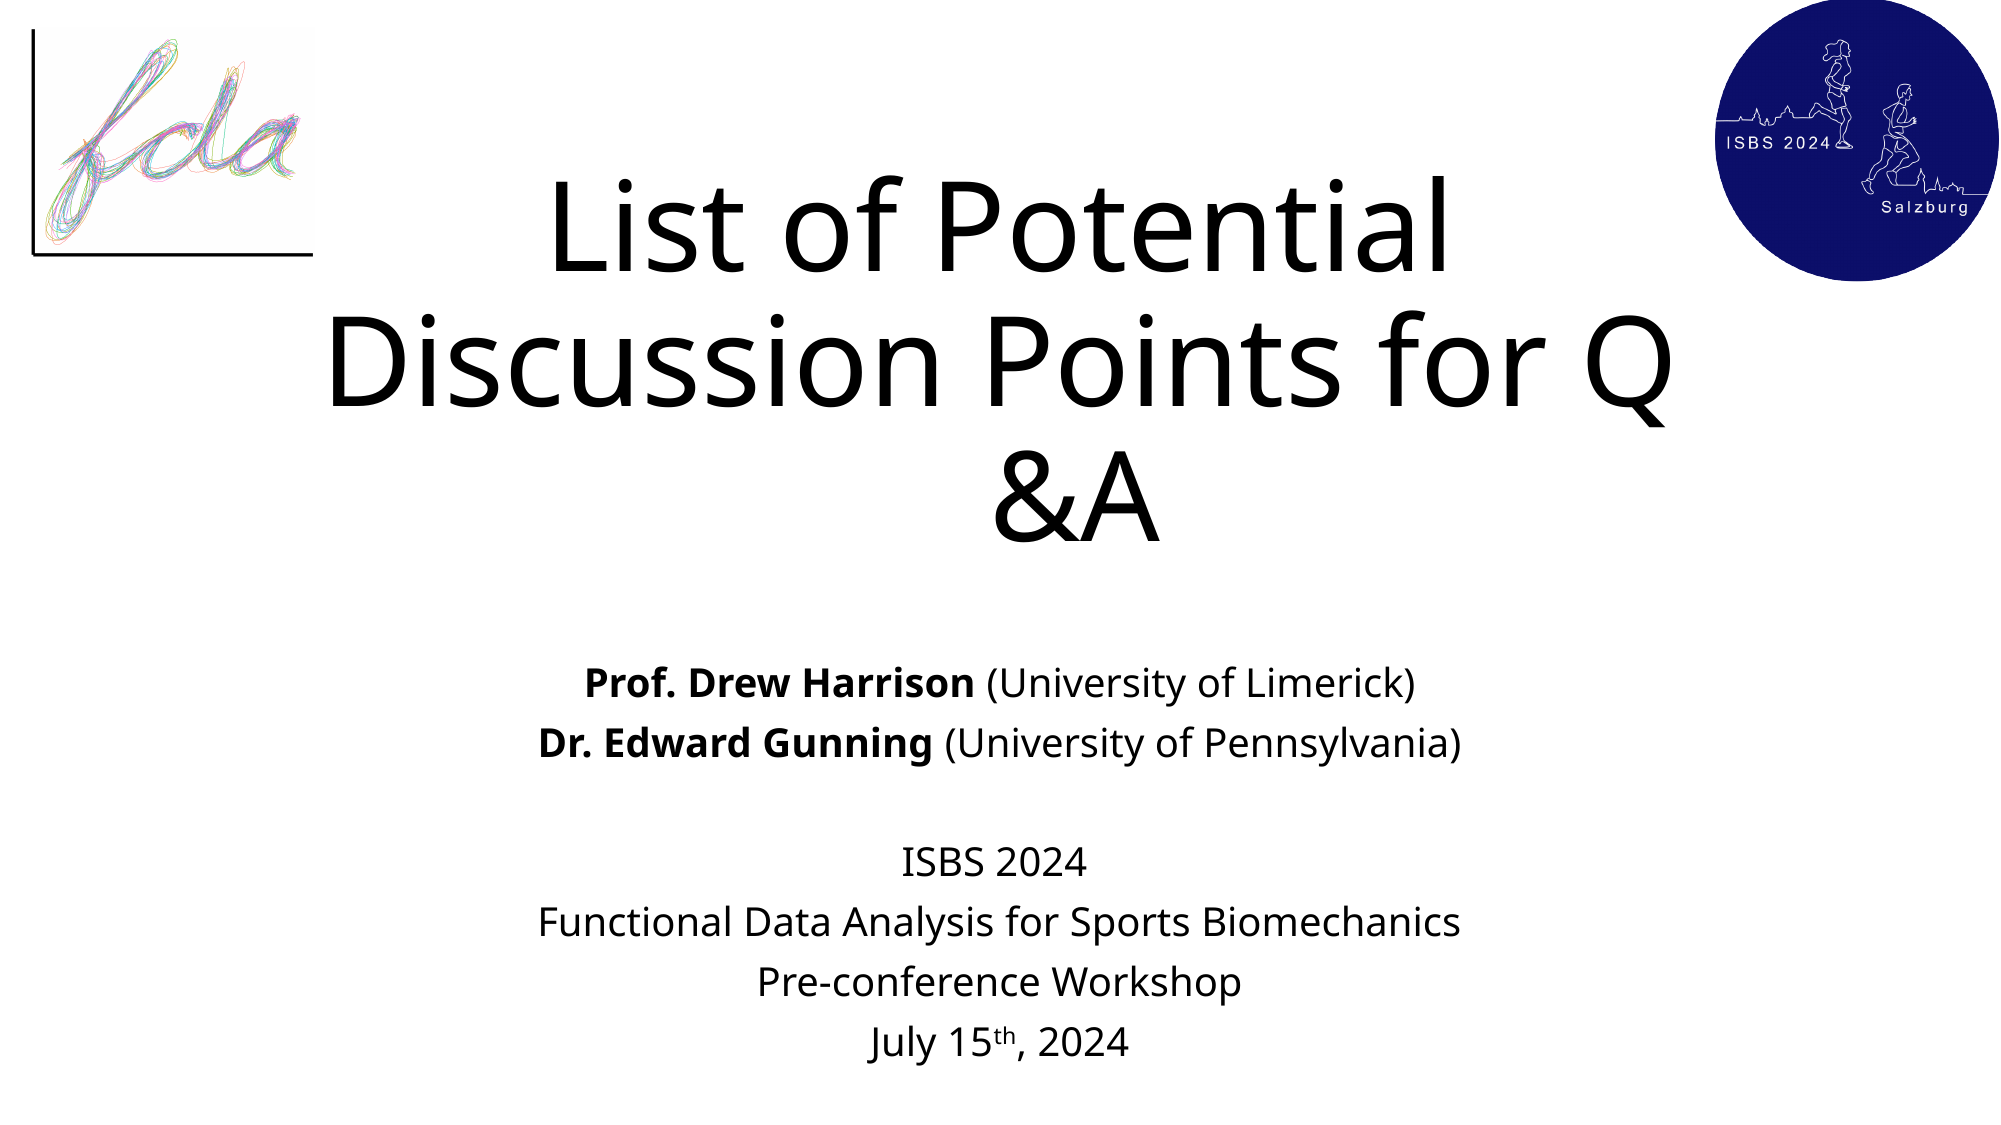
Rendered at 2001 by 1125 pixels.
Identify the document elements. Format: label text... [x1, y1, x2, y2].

title List of Potential Discussion Points for Q &A [249, 184, 1750, 576]
subtitle Prof. Drew Harrison (University of Limerick) Dr. Edward Gunning (University of Pennsylvania) ISBS 2024 Functional Data Analysis for Sports Biomechanics Pre-conference Workshop July 15th, 2024 [249, 590, 1750, 1078]
picture [1707, 0, 2000, 285]
picture [29, 26, 315, 259]
